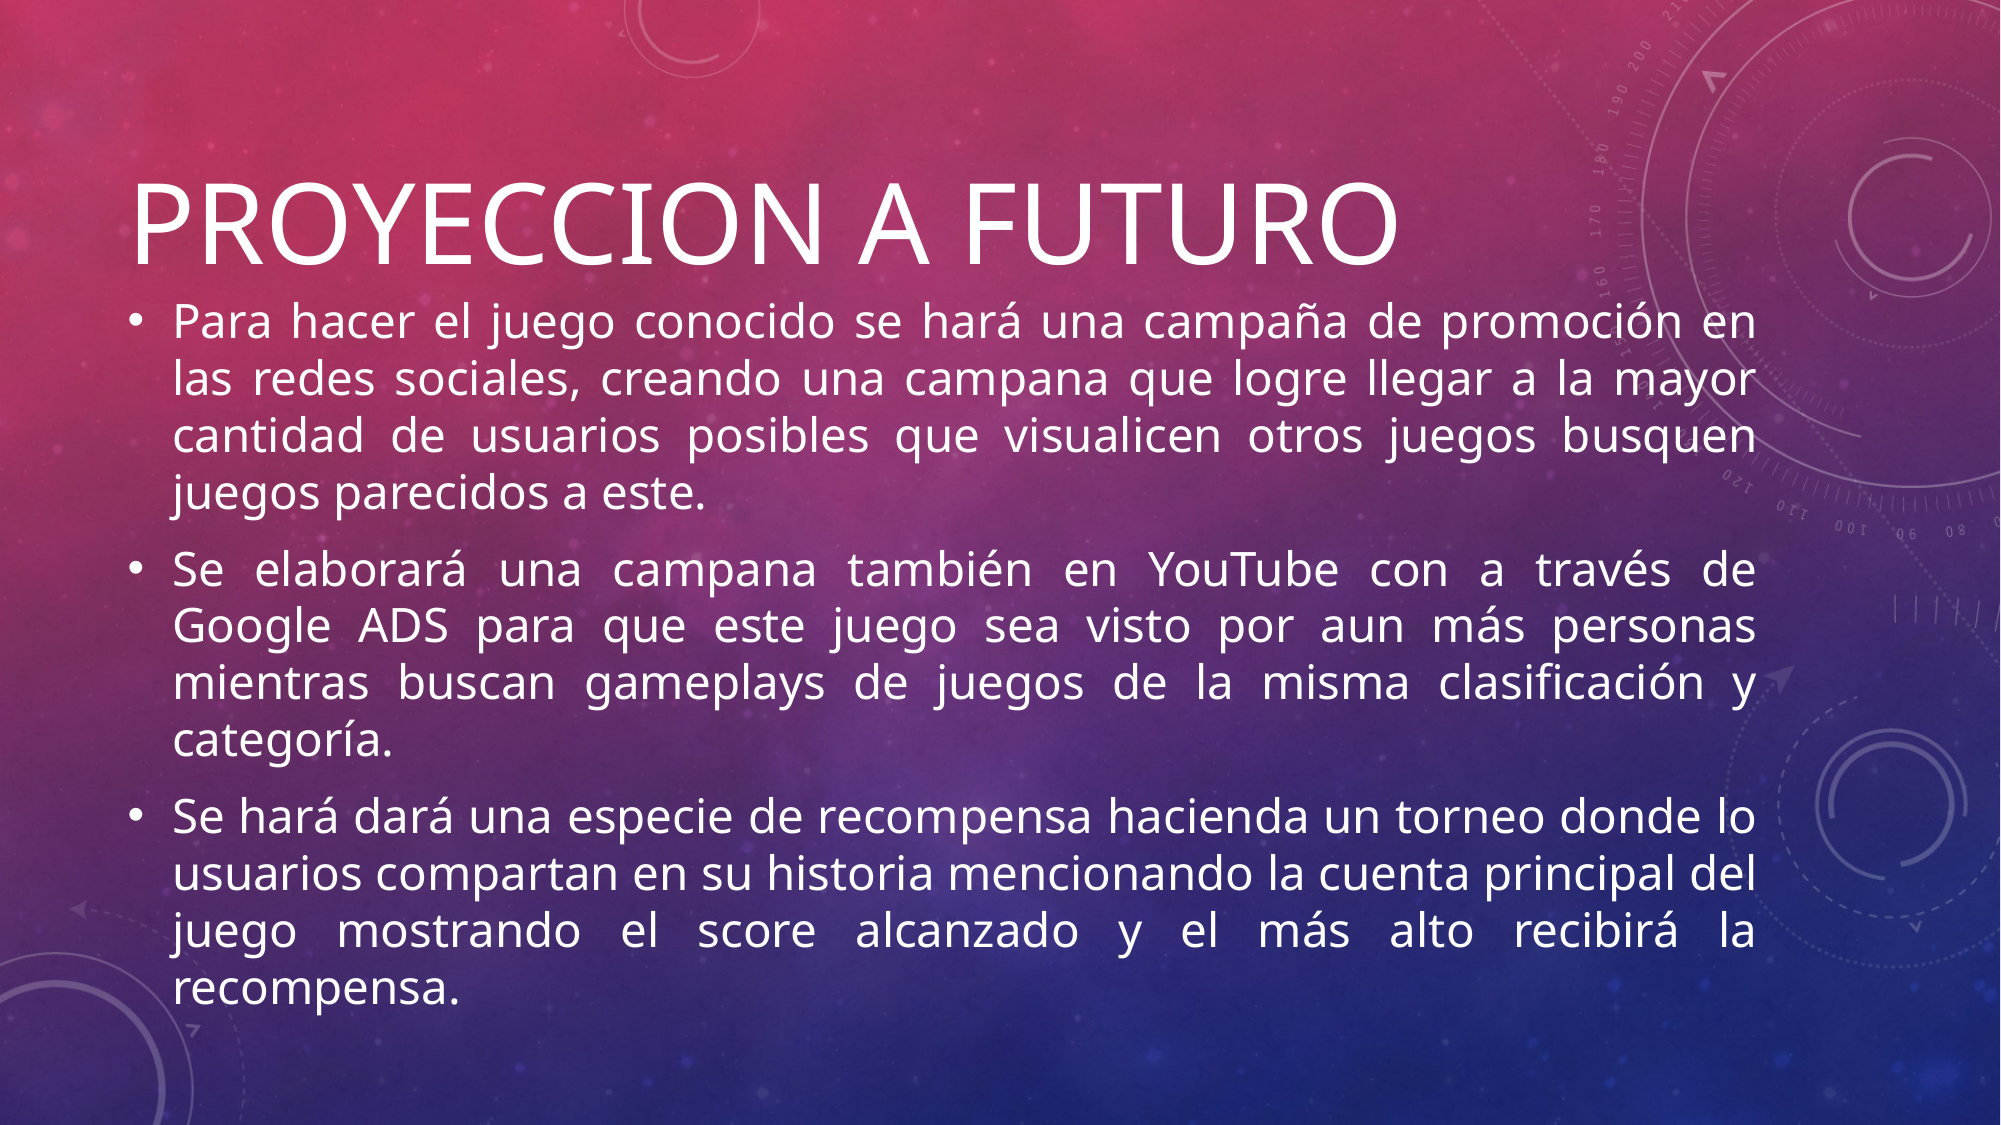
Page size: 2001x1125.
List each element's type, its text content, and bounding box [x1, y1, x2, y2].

picture [0, 0, 2001, 1125]
list Para hacer el juego conocido se hará una campaña de promoción en las redes sociales, creando una campana que logre llegar a la mayor cantidad de usuarios posibles que visualicen otros juegos busquen juegos parecidos a este. Se elaborará una campana también en YouTube con a través de Google ADS para que este juego sea visto por aun más personas mientras buscan gameplays de juegos de la misma clasificación y categoría. Se hará dará una especie de recompensa hacienda un torneo donde lo usuarios compartan en su historia mencionando la cuenta principal del juego mostrando el score alcanzado y el más alto recibirá la recompensa. [112, 279, 1775, 1025]
title PROYECCION A FUTURO [112, 99, 1775, 279]
